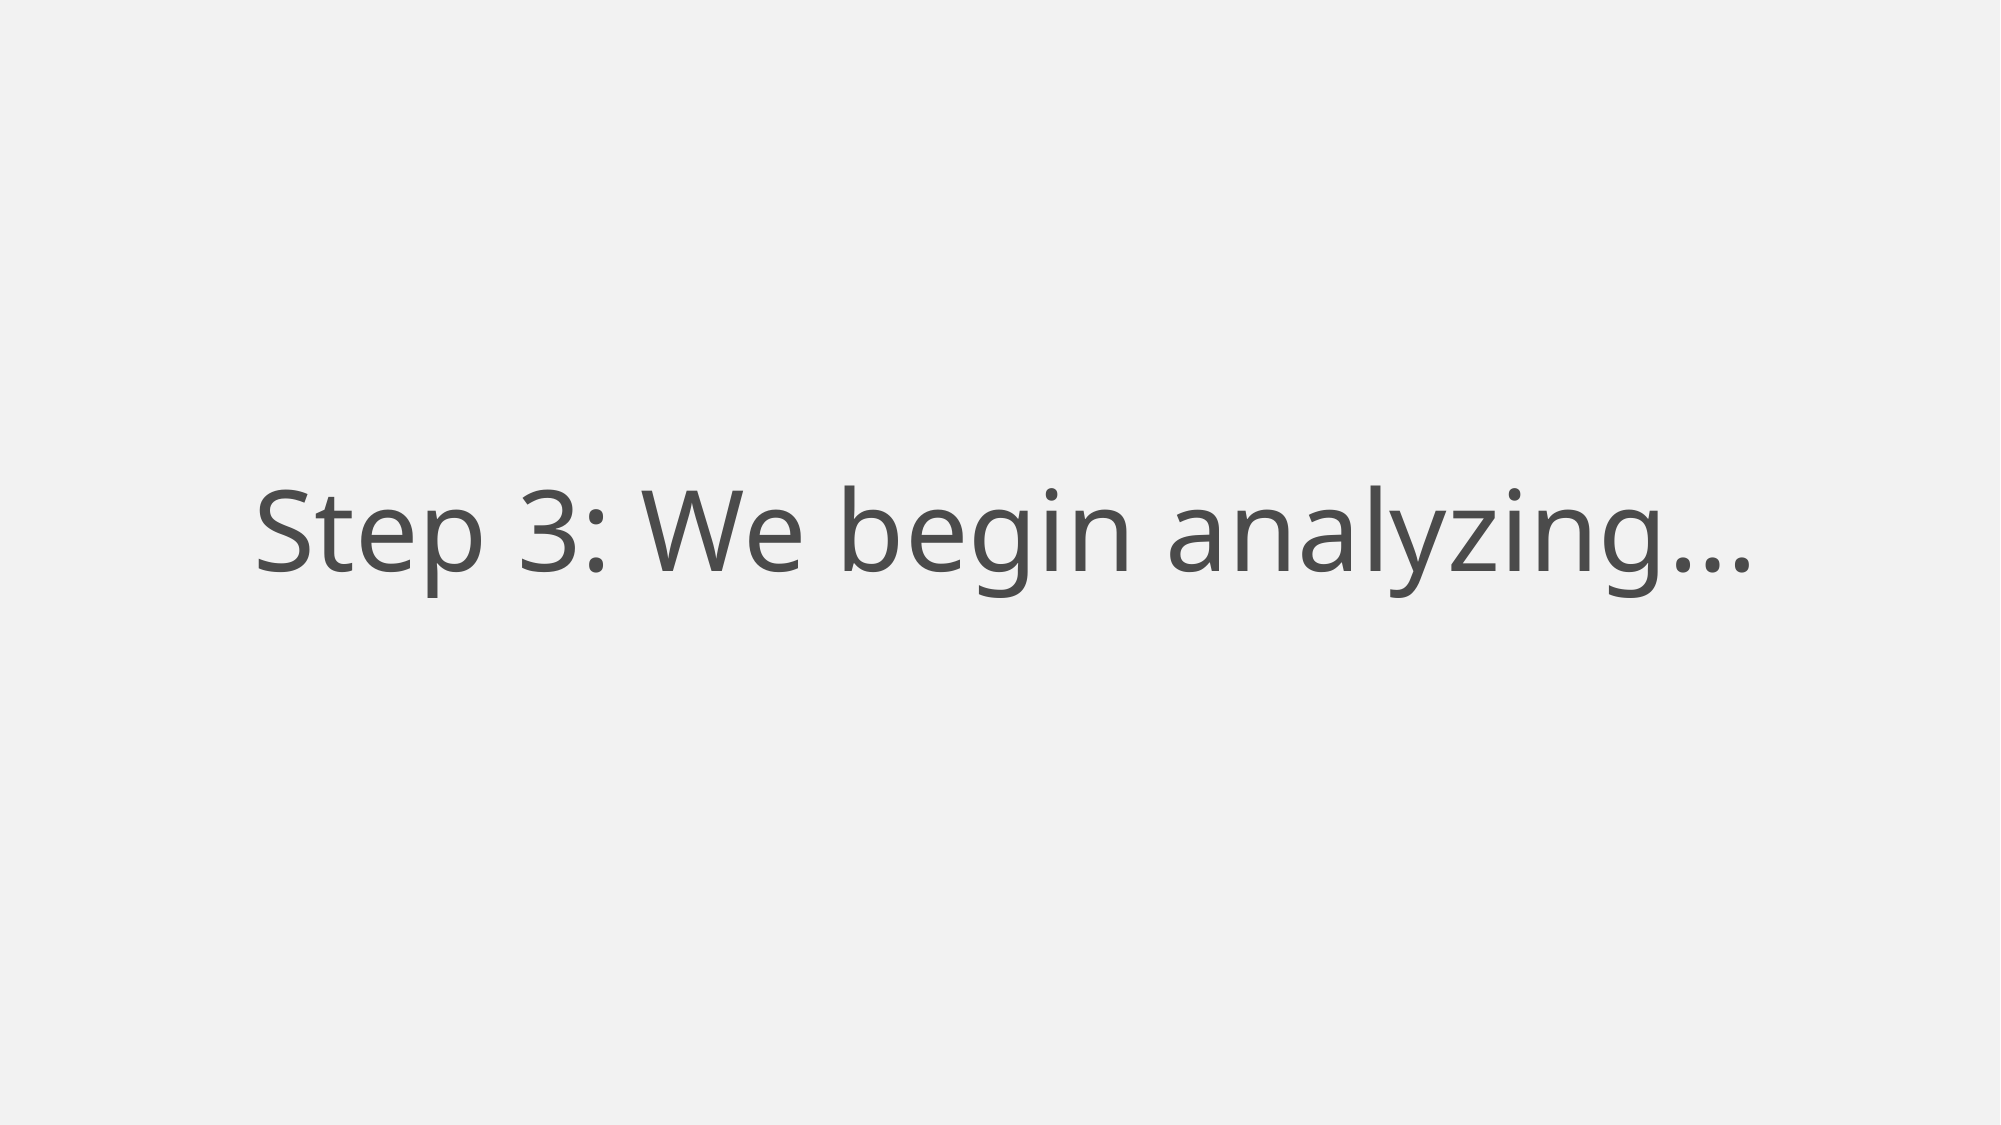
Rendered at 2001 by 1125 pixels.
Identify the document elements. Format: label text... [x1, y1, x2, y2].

title Step 3: We begin analyzing… [143, 426, 1868, 644]
